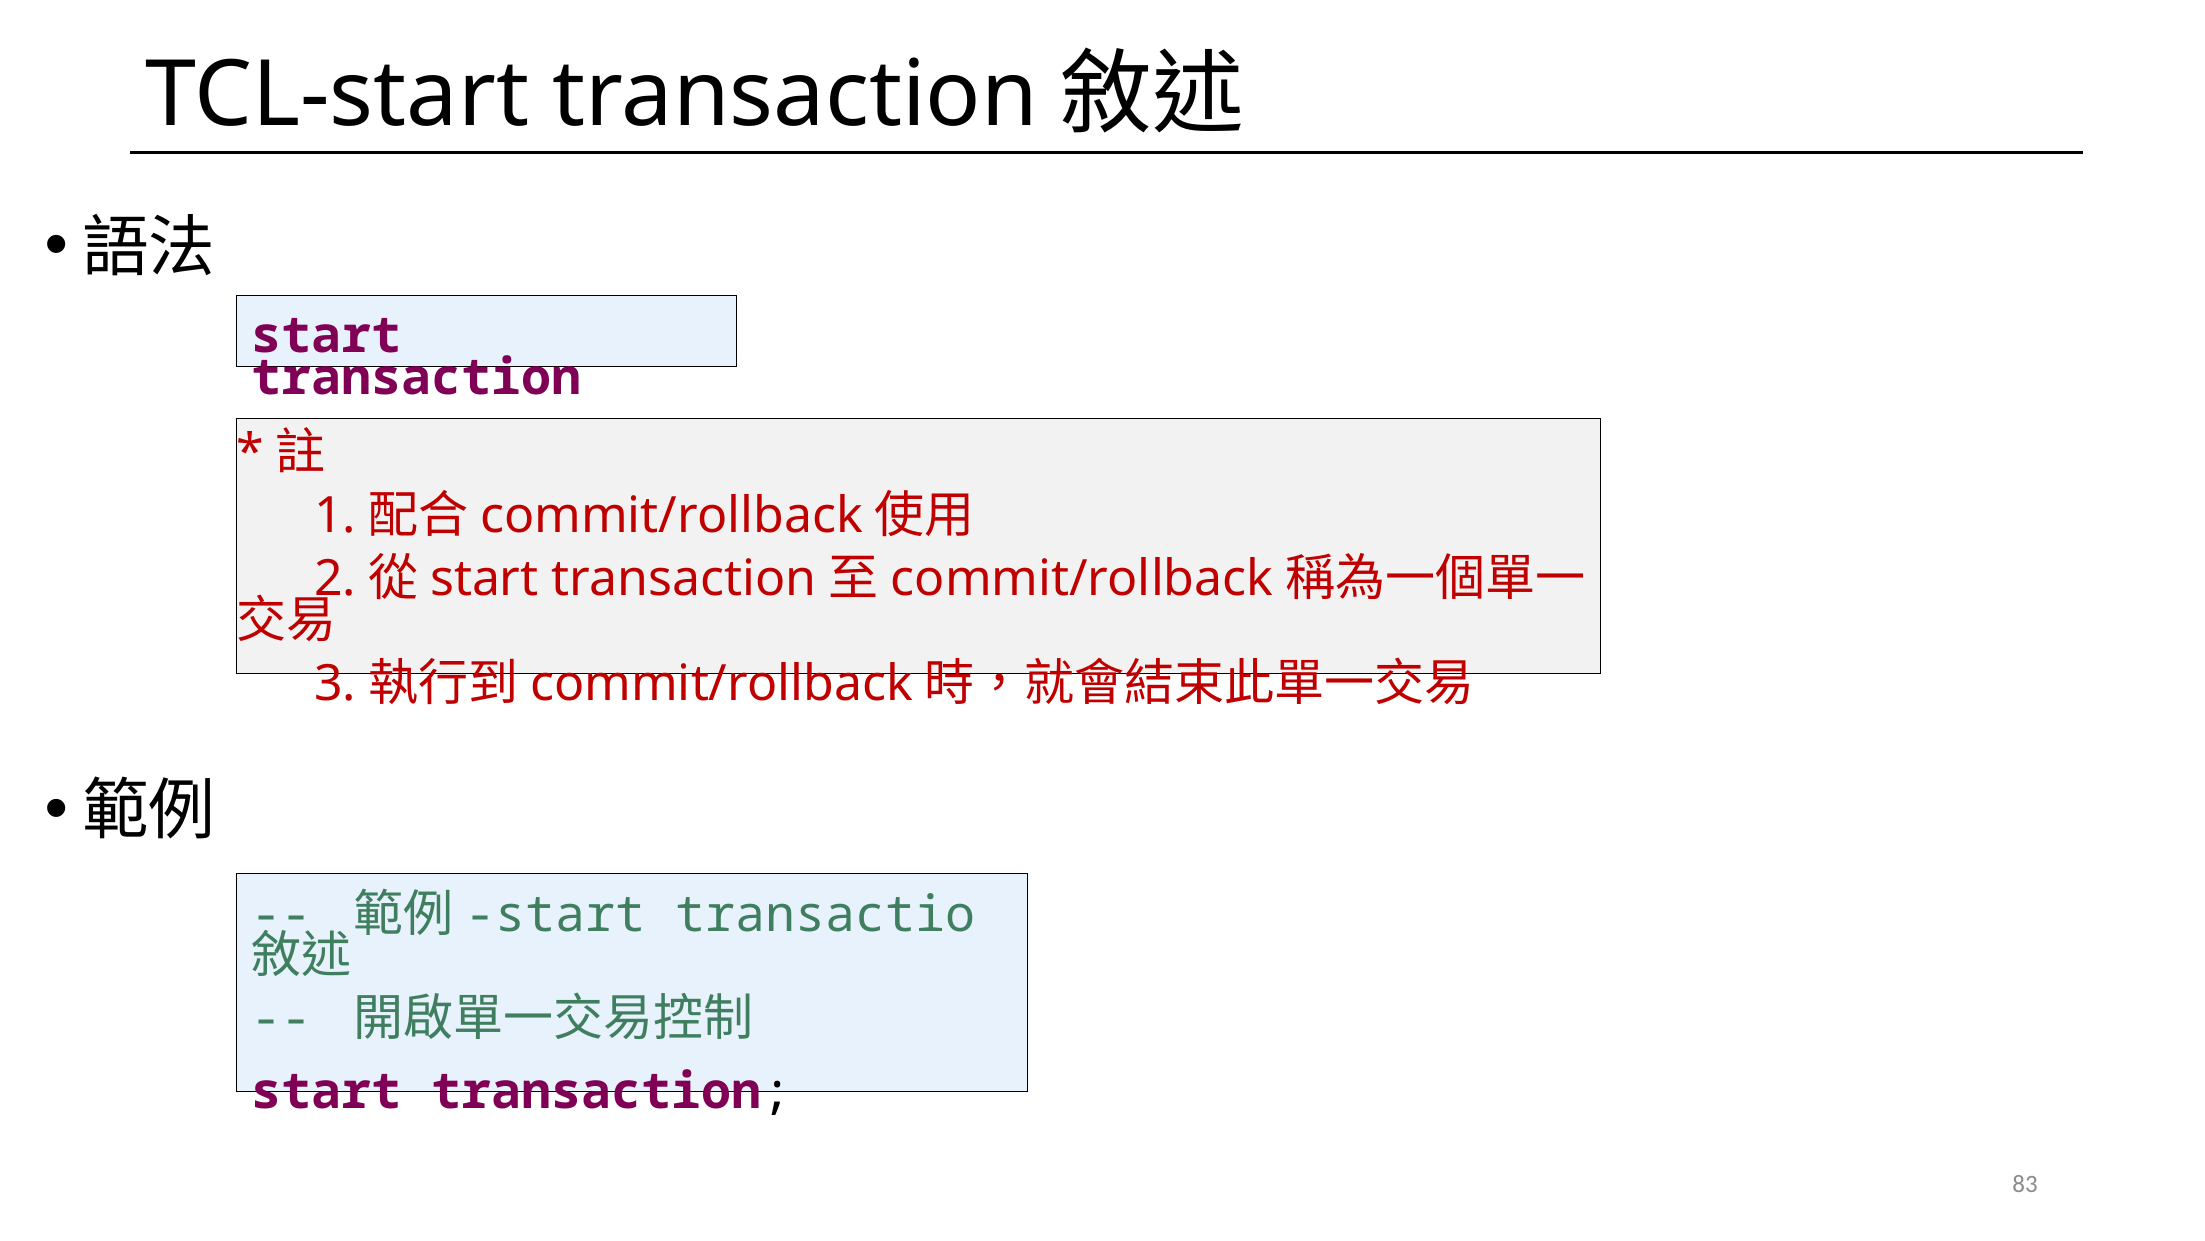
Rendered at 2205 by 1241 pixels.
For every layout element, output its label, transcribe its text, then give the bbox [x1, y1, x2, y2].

list 語法 範例 [29, 155, 2185, 1241]
slide_number 83 [1557, 1149, 2054, 1216]
title TCL-start transaction敘述 [130, 3, 2084, 155]
text_box *註 1.配合commit/rollback使用 2.從start transaction至commit/rollback稱為一個單一交易 3.執行到commit/rollback時，就會結束此單一交易 [236, 418, 1601, 674]
text_box -- 範例-start transactio敘述 -- 開啟單一交易控制 start transaction; [236, 873, 1028, 1092]
text_box start transaction [236, 295, 737, 367]
